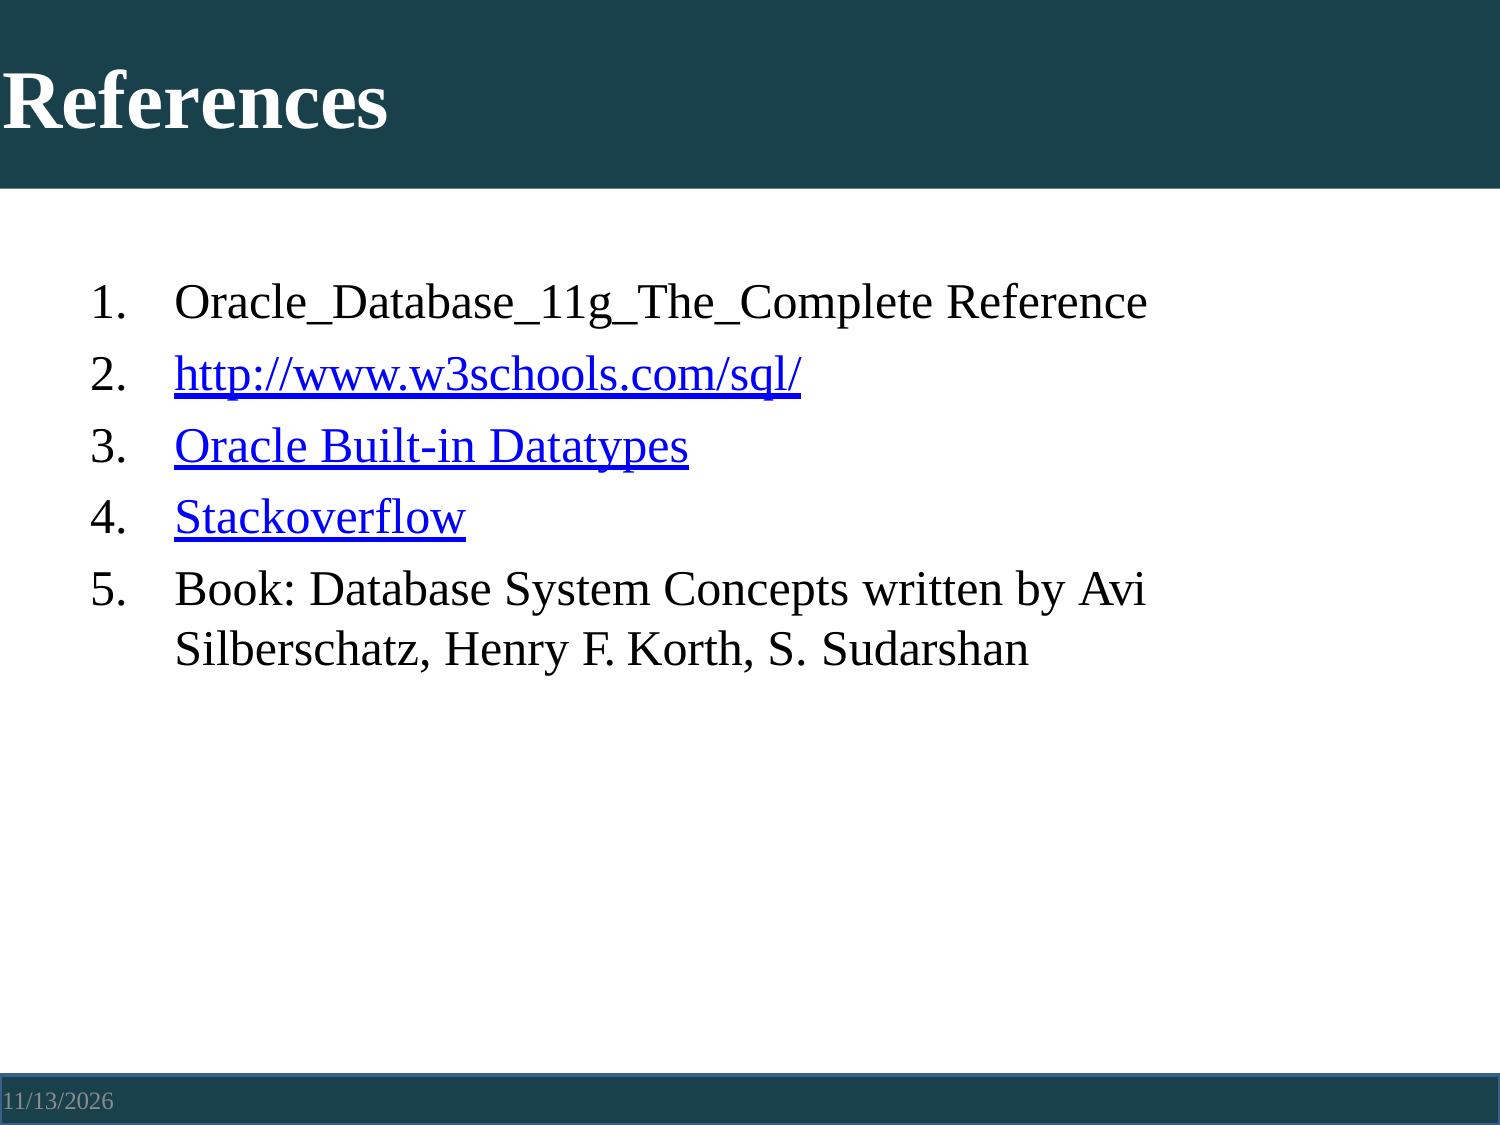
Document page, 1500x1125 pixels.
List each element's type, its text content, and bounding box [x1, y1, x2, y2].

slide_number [0, 773, 350, 1125]
title References [0, 0, 1500, 189]
text_box Oracle_Database_11g_The_Complete Reference http://www.w3schools.com/sql/ Oracle Built-in Datatypes Stackoverflow Book: Database System Concepts written by Avi Silberschatz, Henry F. Korth, S. Sudarshan [87, 254, 1153, 676]
